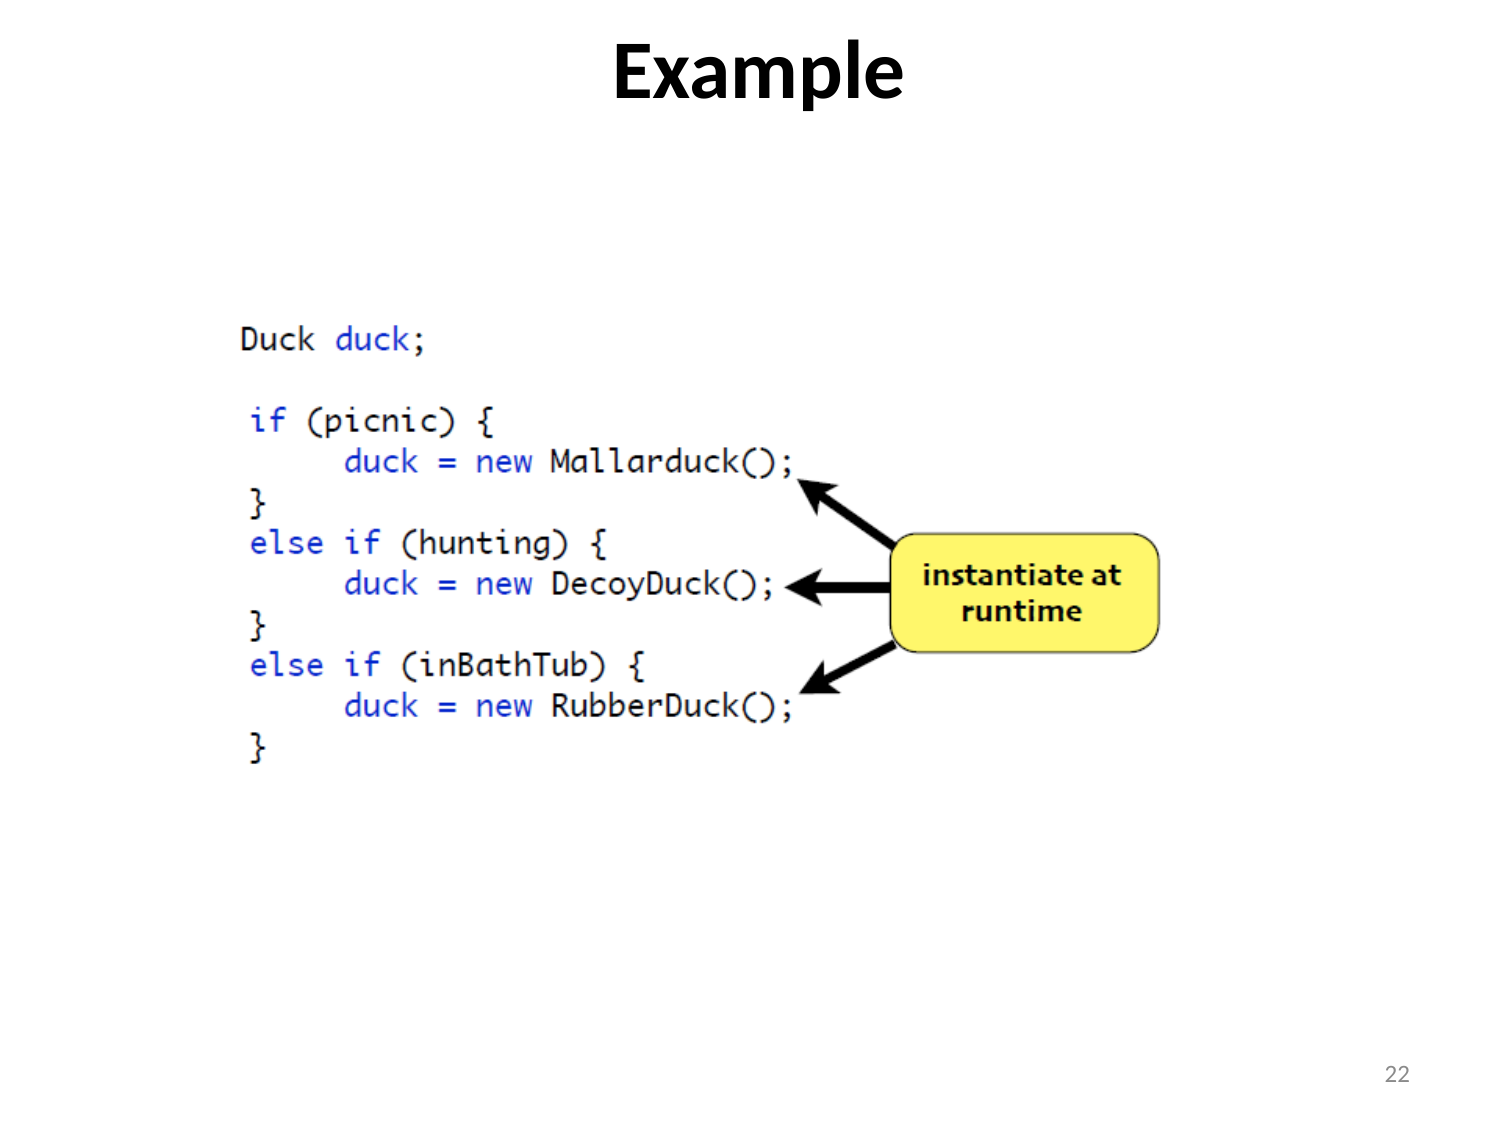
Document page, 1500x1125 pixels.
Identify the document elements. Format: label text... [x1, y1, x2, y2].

text_box Example [17, 8, 1500, 123]
slide_number 22 [1074, 1042, 1425, 1103]
picture [191, 313, 1309, 812]
